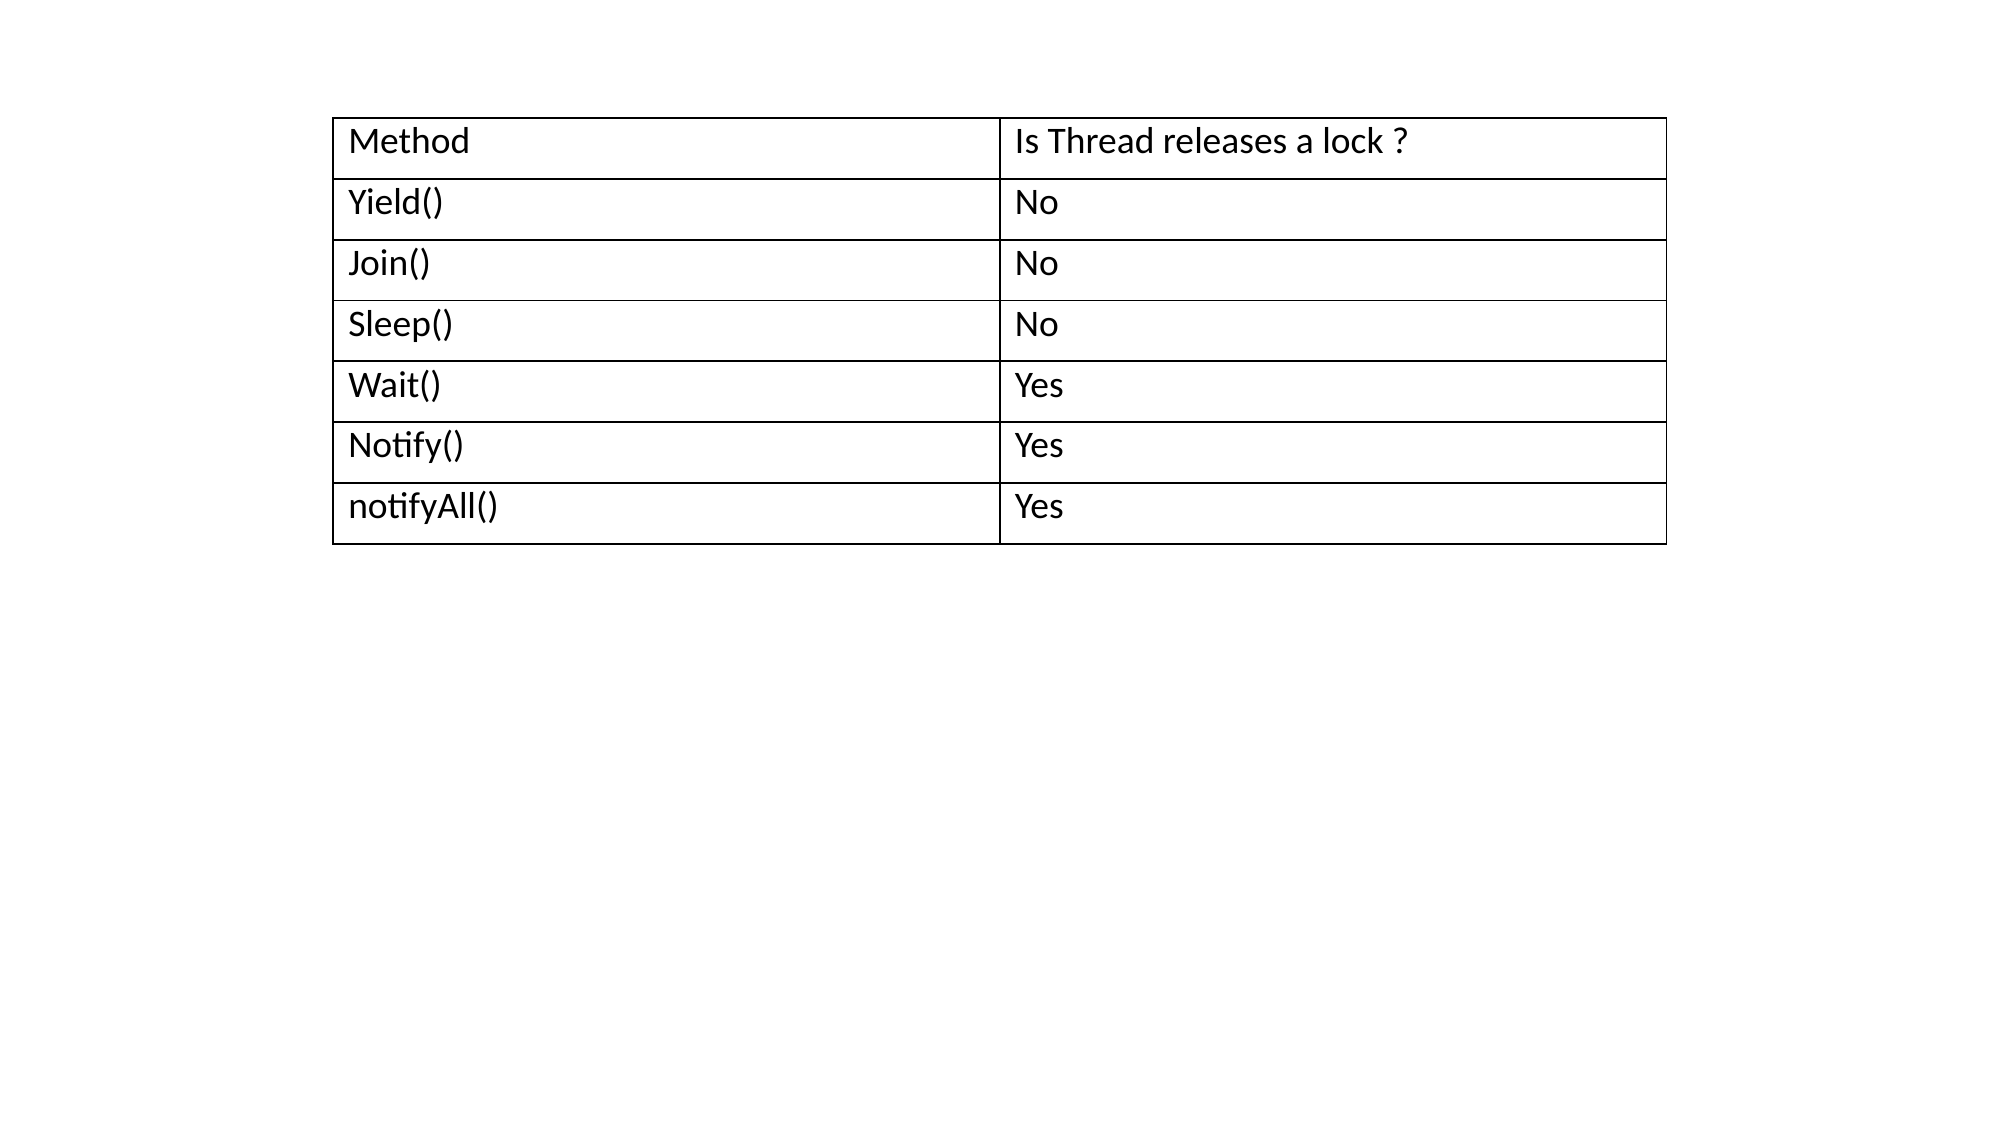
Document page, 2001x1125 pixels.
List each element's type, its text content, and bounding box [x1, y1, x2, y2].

table_cell Sleep() [334, 301, 999, 360]
table_cell Yield() [334, 180, 999, 239]
table_cell Wait() [334, 362, 999, 421]
table_header Is Thread releases a lock ? [1001, 119, 1666, 178]
table_cell Notify() [334, 423, 999, 482]
table_cell No [1001, 241, 1666, 300]
table_cell Yes [1001, 484, 1666, 543]
table_cell Join() [334, 241, 999, 300]
table_cell notifyAll() [334, 484, 999, 543]
table_cell No [1001, 180, 1666, 239]
table_cell Yes [1001, 423, 1666, 482]
table_cell Yes [1001, 362, 1666, 421]
table_header Method [334, 119, 999, 178]
table_cell No [1001, 301, 1666, 360]
